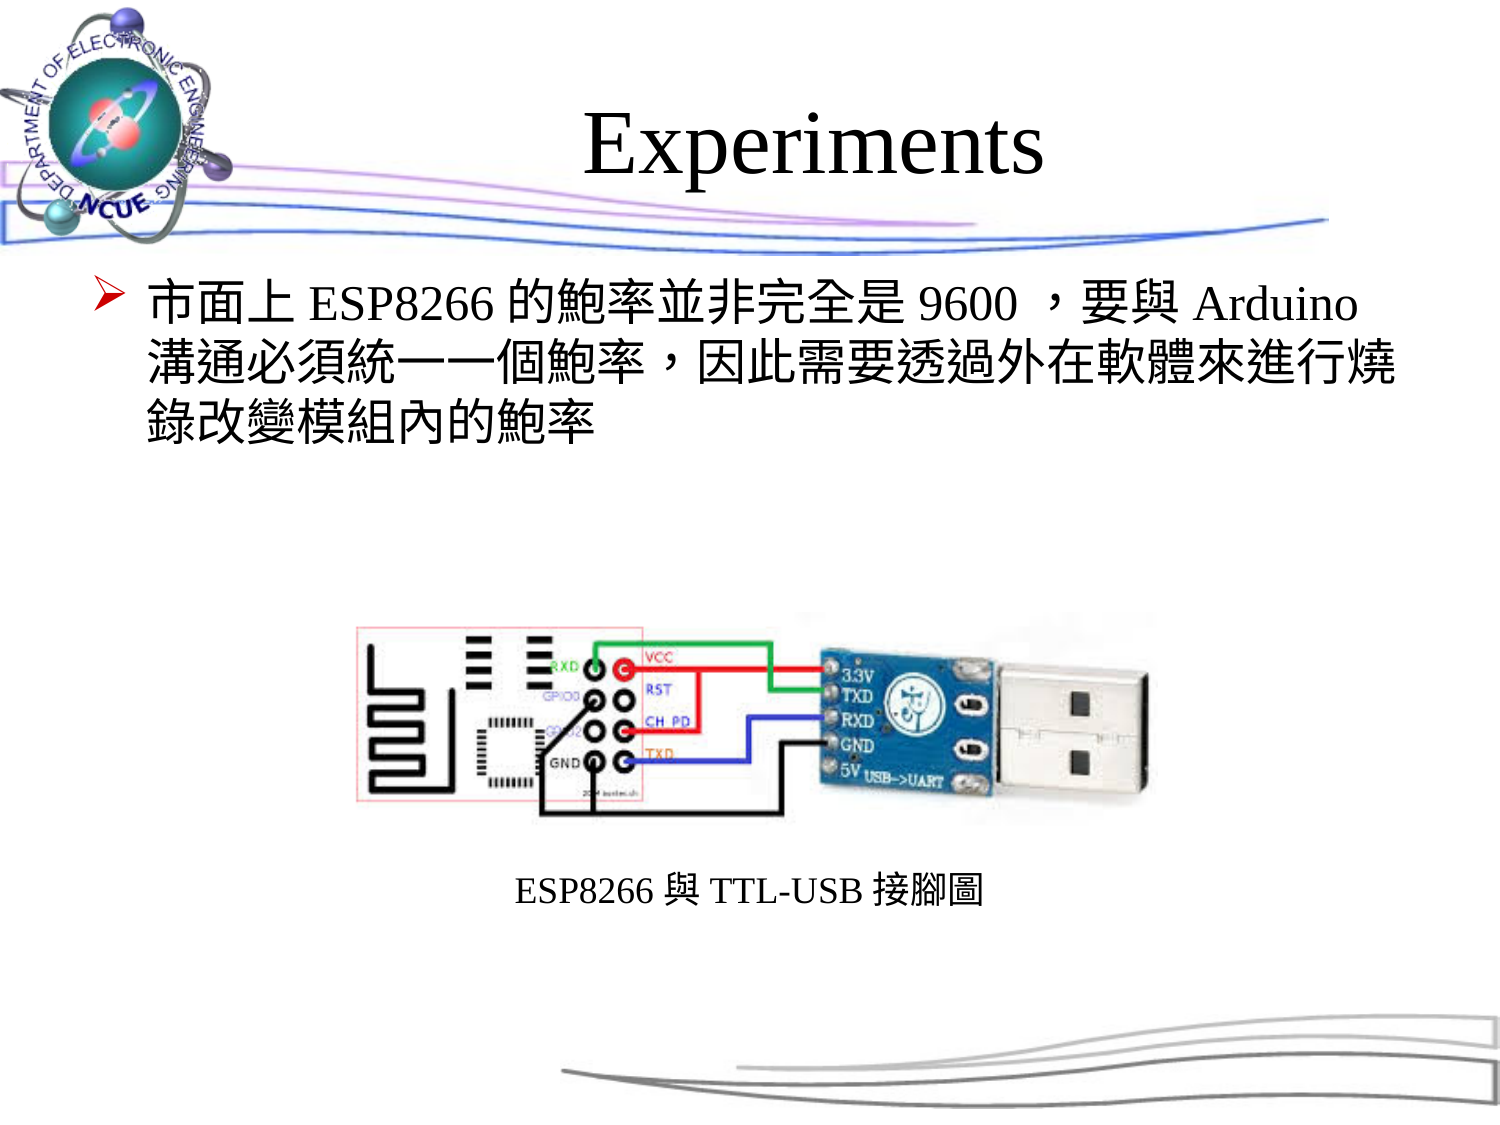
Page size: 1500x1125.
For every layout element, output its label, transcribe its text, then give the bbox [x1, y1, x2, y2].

list 市面上ESP8266的鮑率並非完全是9600，要與Arduino溝通必須統一一個鮑率，因此需要透過外在軟體來進行燒錄改變模組內的鮑率 [75, 262, 1425, 1005]
text_box ESP8266與TTL-USB接腳圖 [499, 858, 1001, 964]
picture [560, 1013, 1500, 1109]
title Experiments [218, 42, 1412, 231]
picture [341, 612, 1159, 827]
picture [0, 0, 1329, 256]
